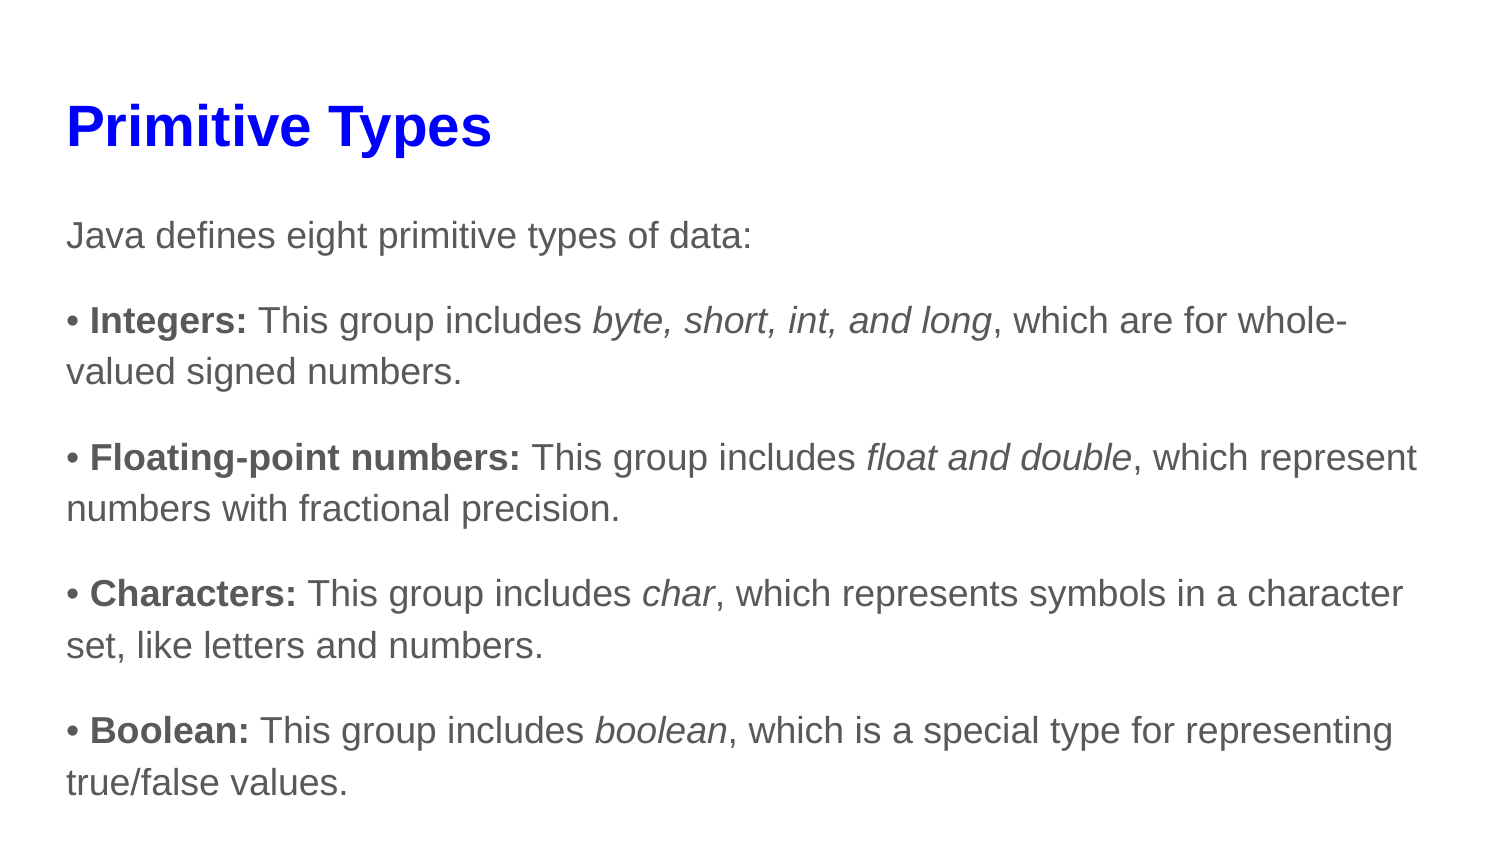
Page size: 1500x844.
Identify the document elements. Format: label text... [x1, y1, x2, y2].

title Primitive Types [51, 72, 1449, 167]
list Java defines eight primitive types of data: • Integers: This group includes byte, short, int, and long, which are for whole-valued signed numbers. • Floating-point numbers: This group includes float and double, which represent numbers with fractional precision. • Characters: This group includes char, which represents symbols in a character set, like letters and numbers. • Boolean: This group includes boolean, which is a special type for representing true/false values. [51, 189, 1449, 750]
